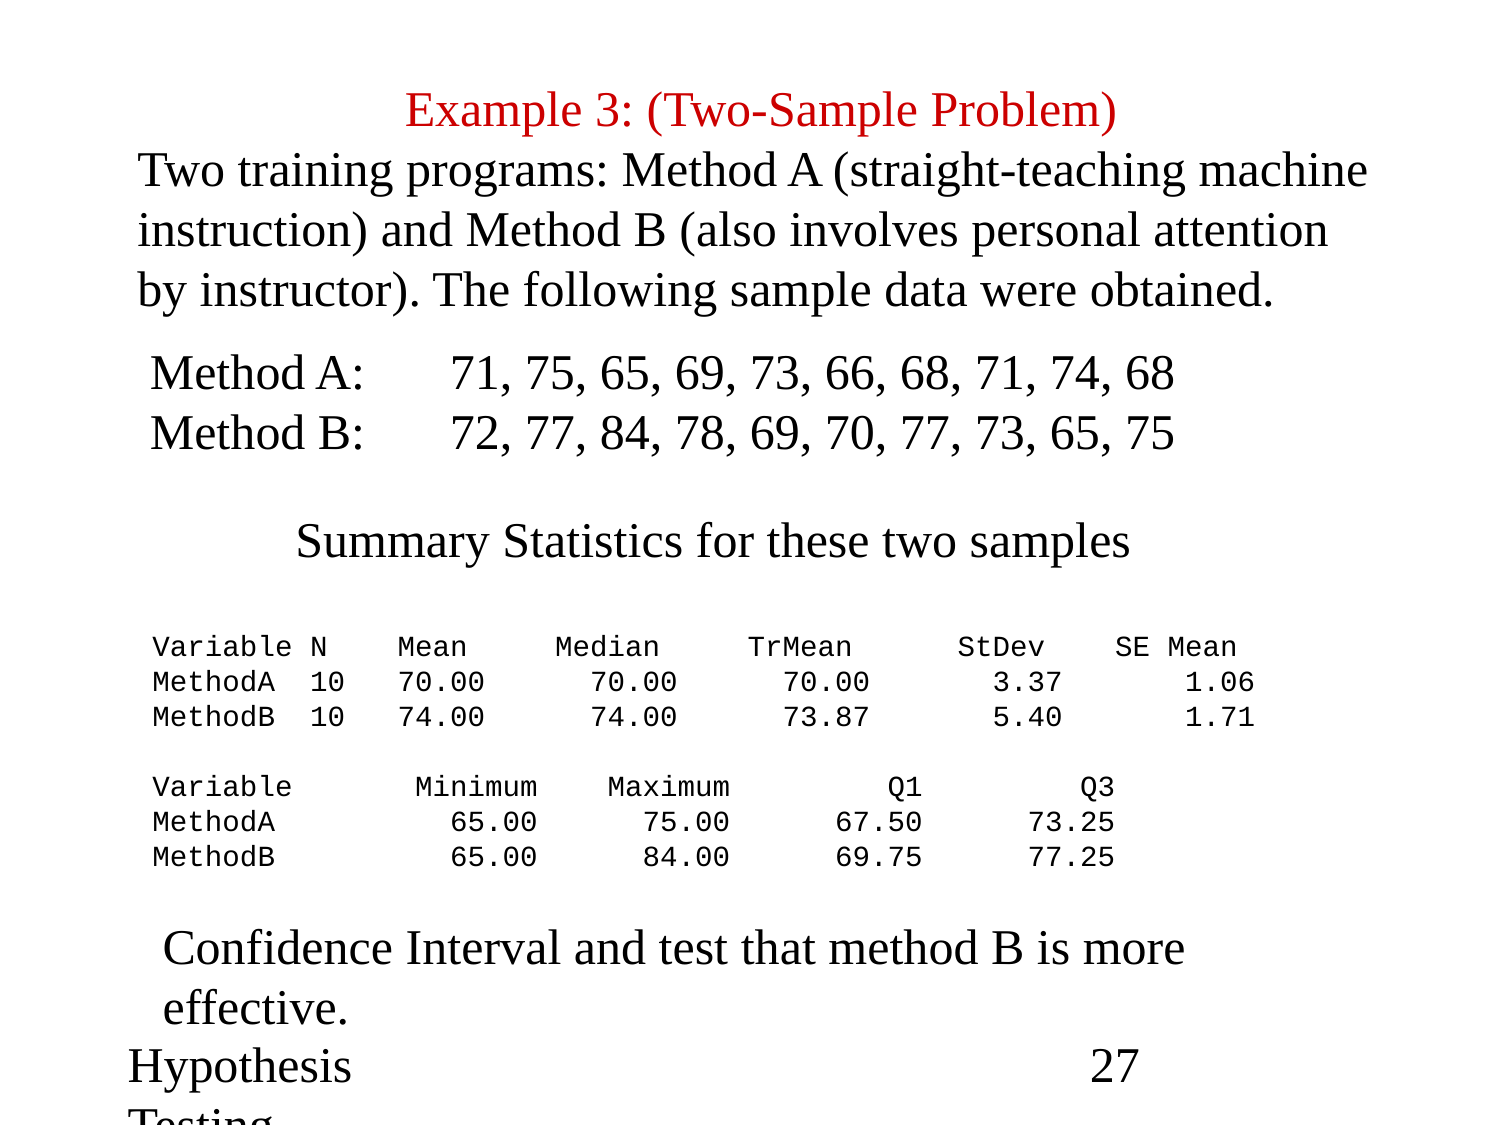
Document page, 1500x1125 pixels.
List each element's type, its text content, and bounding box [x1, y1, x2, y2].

slide_number ‹#› [1074, 1042, 1388, 1100]
text_box Confidence Interval and test that method B is more effective. [147, 906, 1398, 1042]
slide_number Hypothesis Testing [112, 1025, 425, 1100]
text_box Example 3: (Two-Sample Problem) Two training programs: Method A (straight-teaching machine instruction) and Method B (also involves personal attention by instructor). The following sample data were obtained. [122, 69, 1400, 325]
text_box Method A: 71, 75, 65, 69, 73, 66, 68, 71, 74, 68 Method B: 72, 77, 84, 78, 69, 70, 77, 73, 65, 75 [134, 331, 1190, 467]
text_box Summary Statistics for these two samples Variable N Mean Median TrMean StDev SE Mean MethodA 10 70.00 70.00 70.00 3.37 1.06 MethodB 10 74.00 74.00 73.87 5.40 1.71 Variable Minimum Maximum Q1 Q3 MethodA 65.00 75.00 67.50 73.25 MethodB 65.00 84.00 69.75 77.25 [137, 499, 1291, 950]
